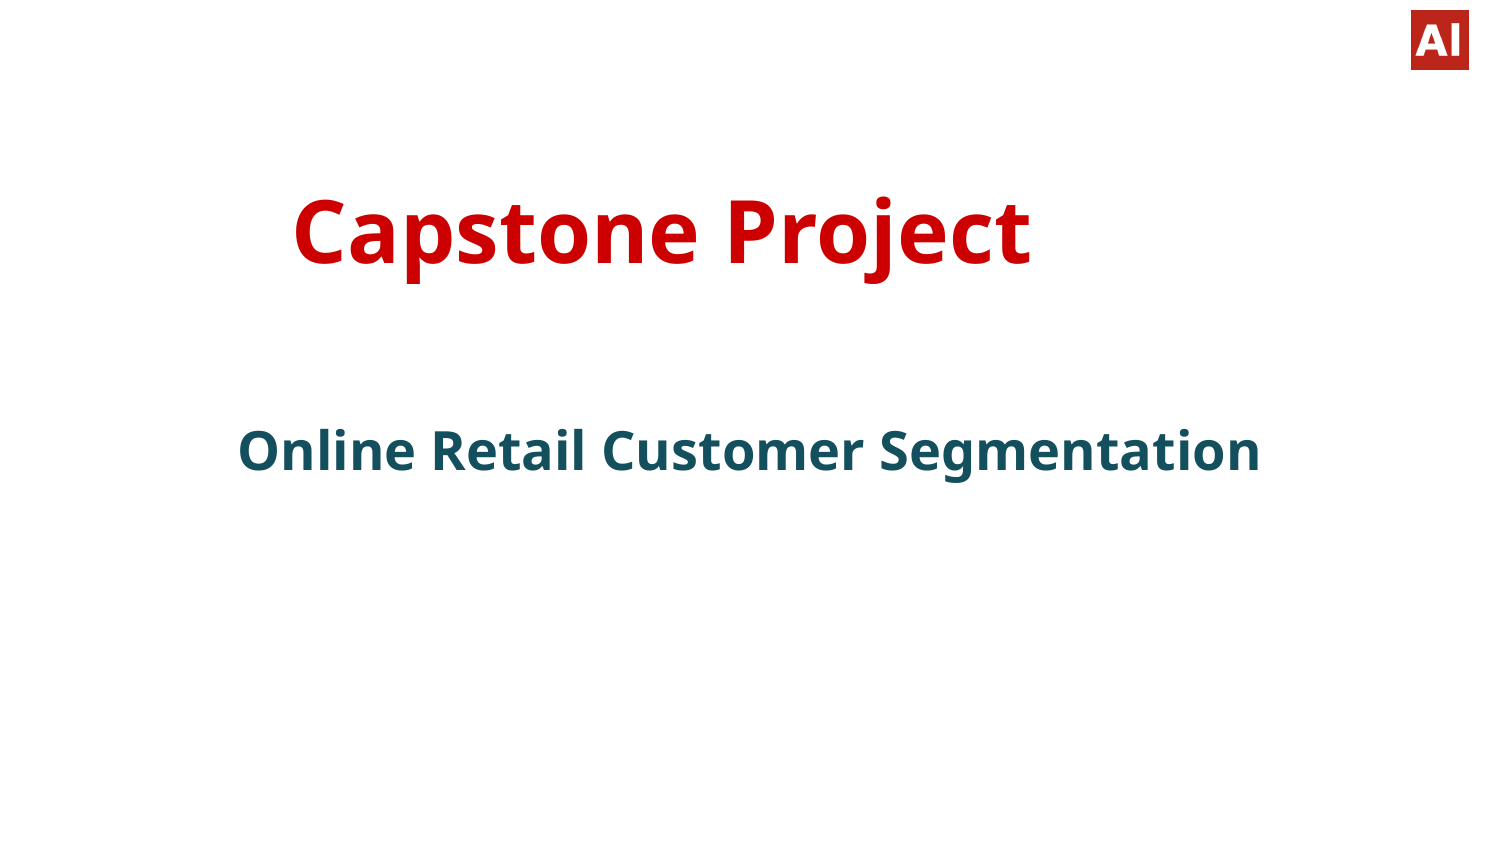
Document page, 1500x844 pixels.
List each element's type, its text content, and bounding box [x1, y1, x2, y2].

picture [1411, 10, 1469, 70]
title Capstone Project Online Retail Customer Segmentation [51, 132, 1449, 601]
